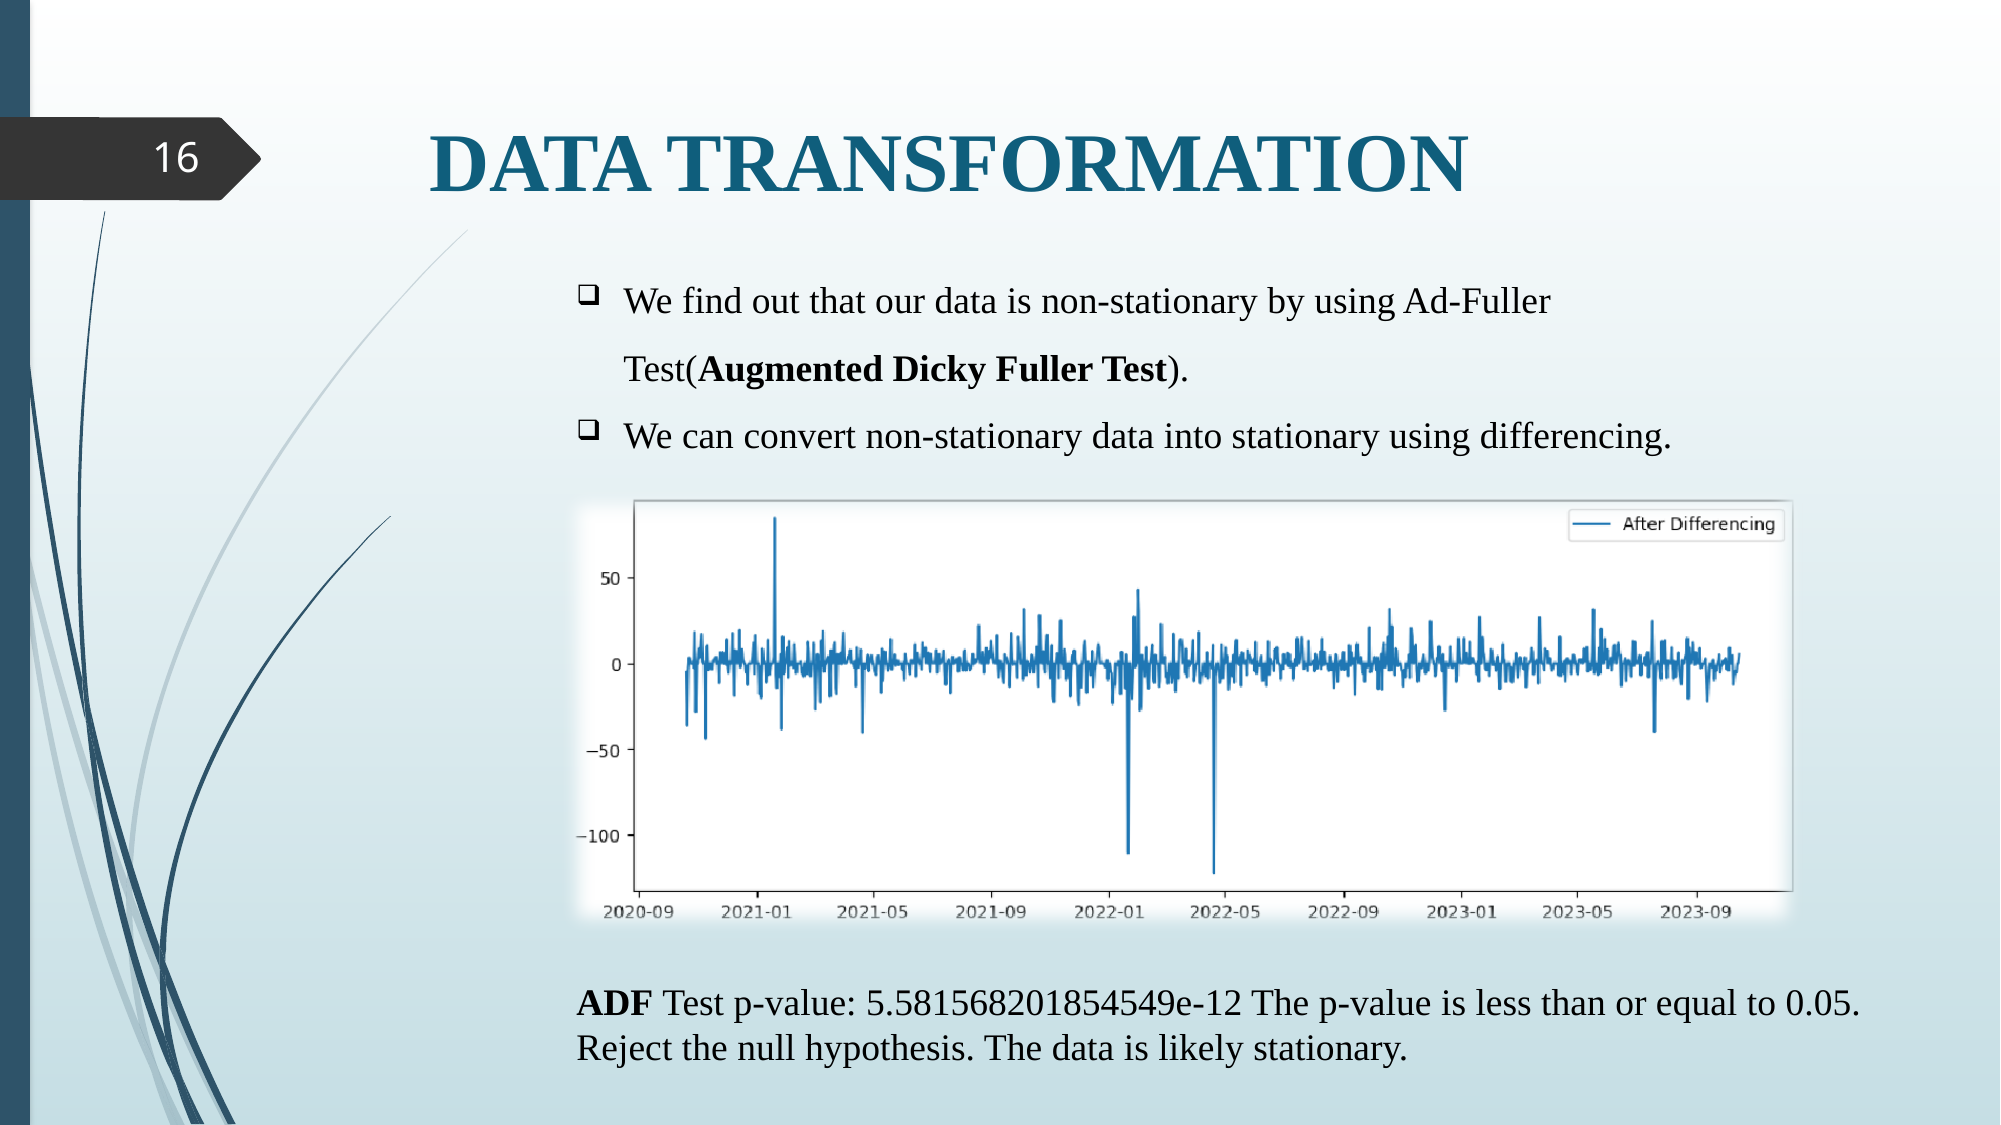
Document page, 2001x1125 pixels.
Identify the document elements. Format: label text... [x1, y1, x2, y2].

slide_number 16 [87, 129, 216, 190]
text_box ADF Test p-value: 5.581568201854549e-12 The p-value is less than or equal to 0.05. Reject the null hypothesis. The data is likely stationary. [561, 970, 1923, 1076]
text_box DATA TRANSFORMATION [414, 101, 1672, 216]
picture [561, 488, 1804, 934]
text_box We find out that our data is non-stationary by using Ad-Fuller Test(Augmented Dicky Fuller Test). We can convert non-stationary data into stationary using differencing. [561, 246, 1754, 464]
